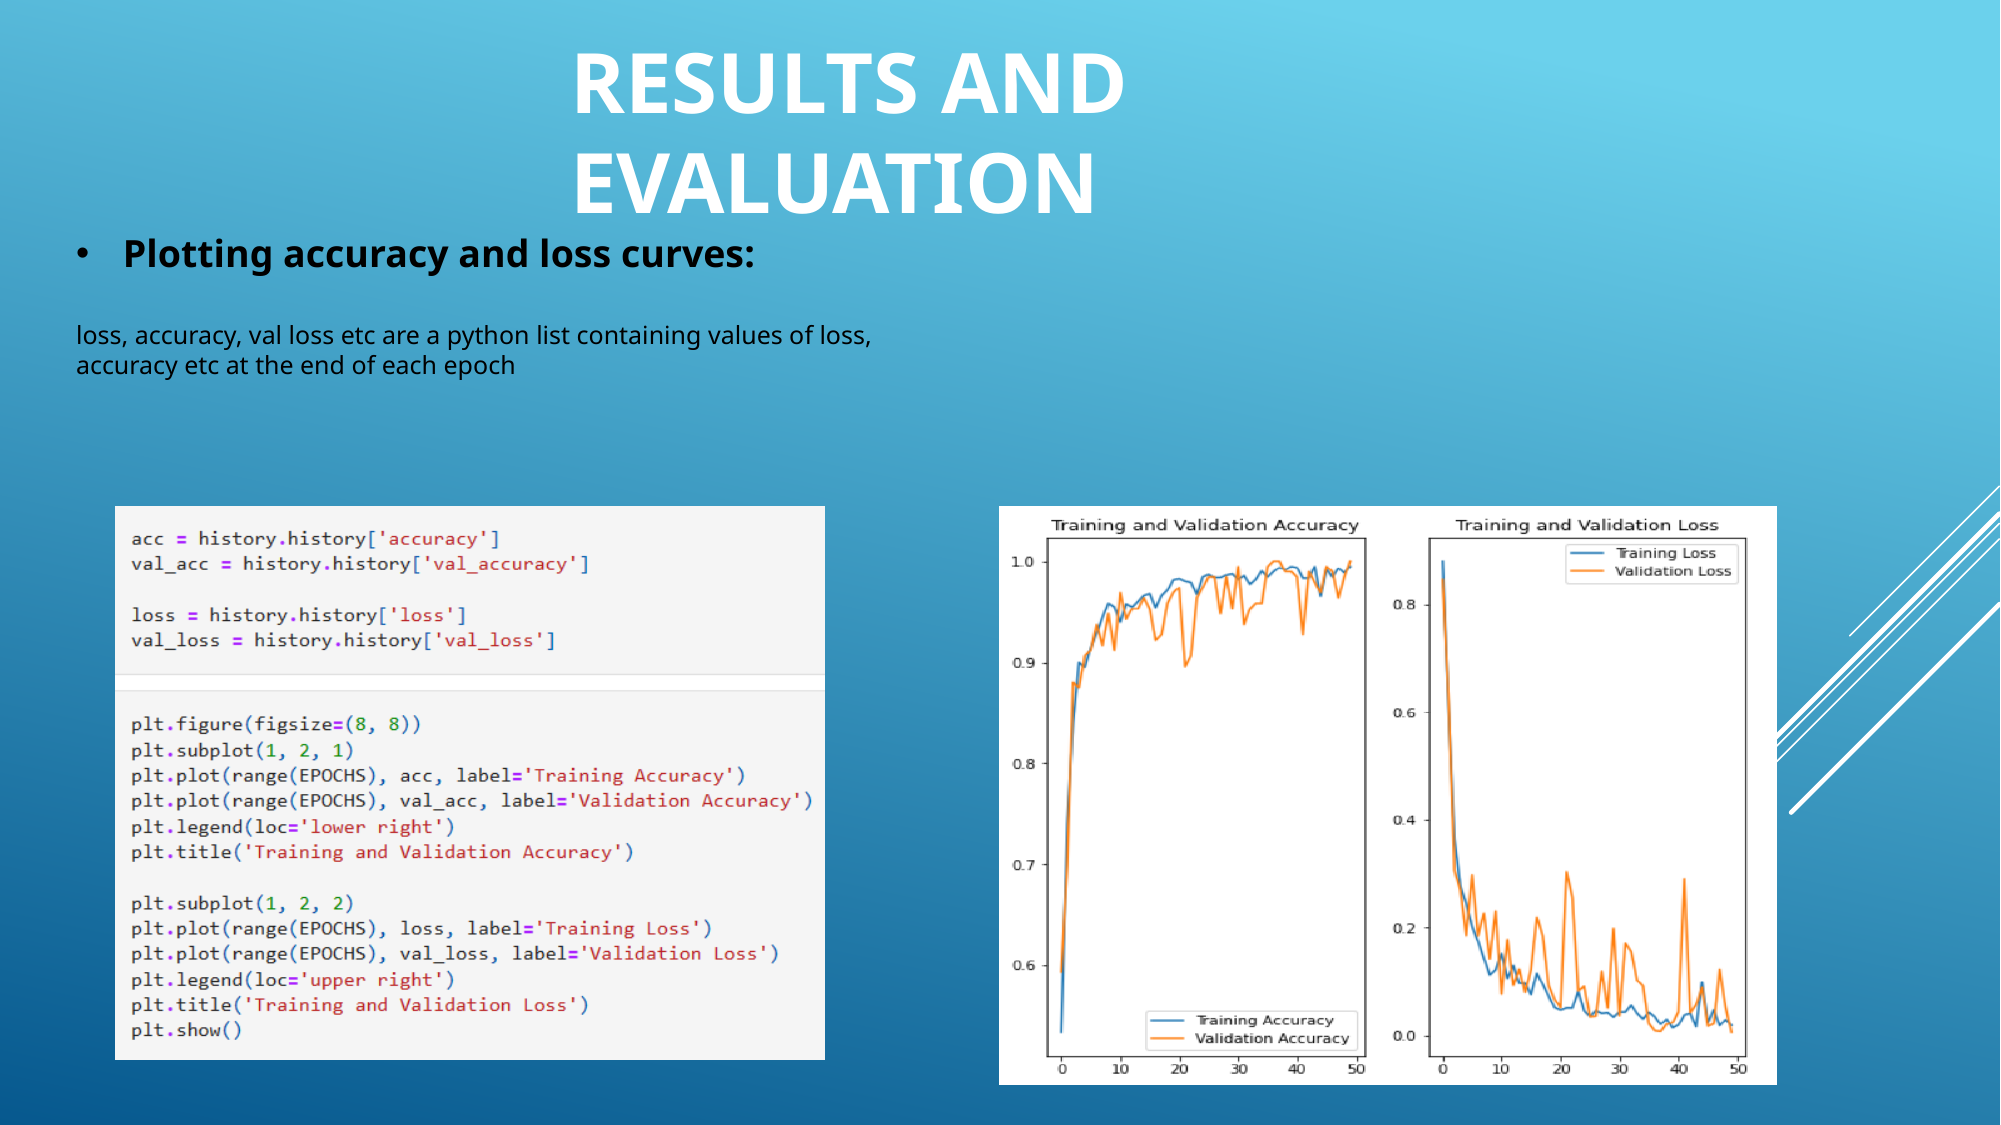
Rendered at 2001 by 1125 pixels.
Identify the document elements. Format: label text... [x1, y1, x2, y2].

picture [999, 506, 1777, 1085]
text_box Plotting accuracy and loss curves: loss, accuracy, val loss etc are a python list containing values of loss, accuracy etc at the end of each epoch [61, 222, 947, 387]
picture [115, 506, 826, 1060]
text_box RESULTS AND EVALUATION [555, 22, 1631, 238]
